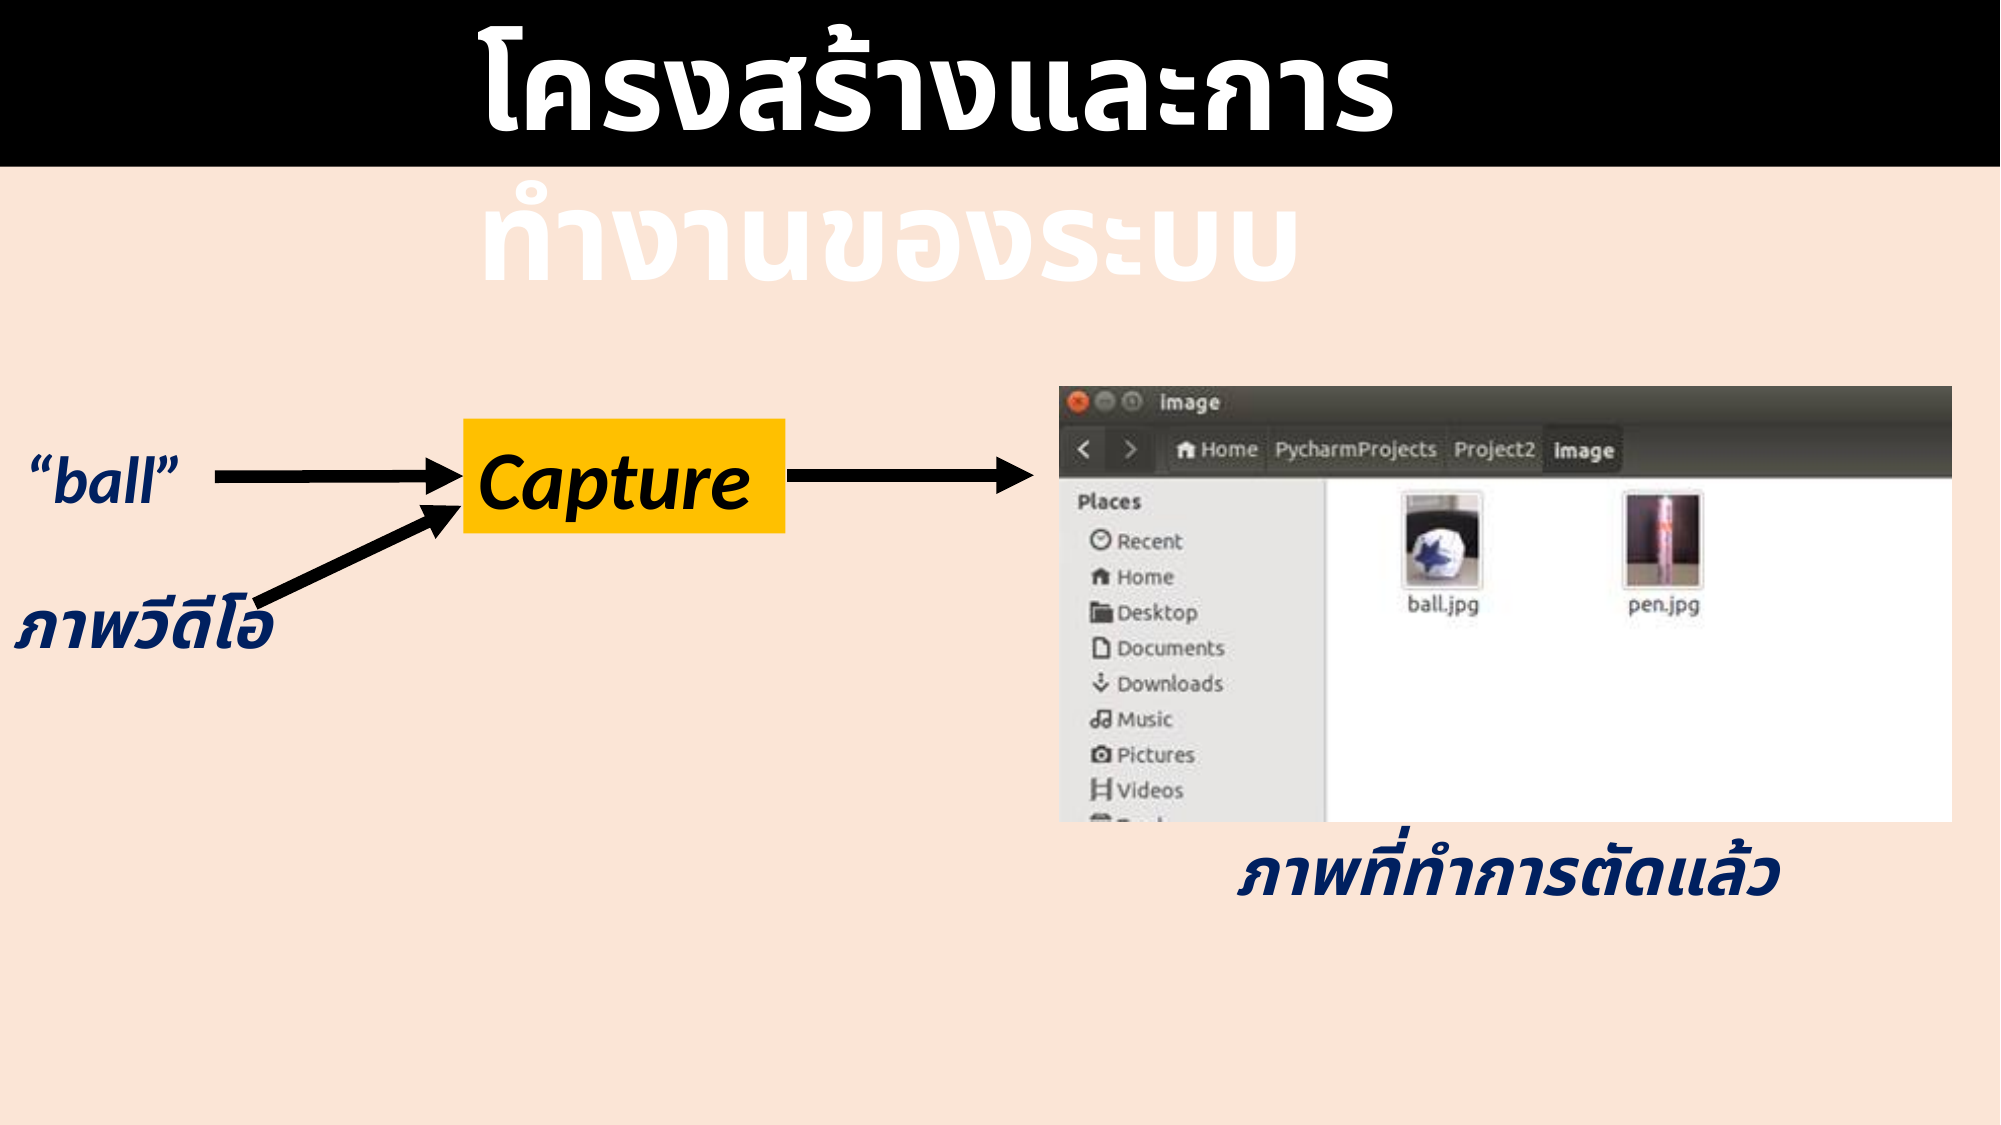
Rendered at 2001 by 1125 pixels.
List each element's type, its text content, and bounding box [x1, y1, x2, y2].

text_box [254, 505, 462, 604]
text_box ภาพวีดีโอ [0, 574, 286, 670]
text_box “ball” [9, 429, 216, 525]
text_box [1724, 0, 2000, 168]
text_box [0, 0, 461, 168]
text_box โครงสร้างและการทำงานของระบบ [461, 0, 1724, 313]
text_box Capture [463, 418, 786, 534]
picture [1059, 386, 1952, 822]
text_box ภาพที่ทำการตัดแล้ว [1220, 822, 1793, 917]
